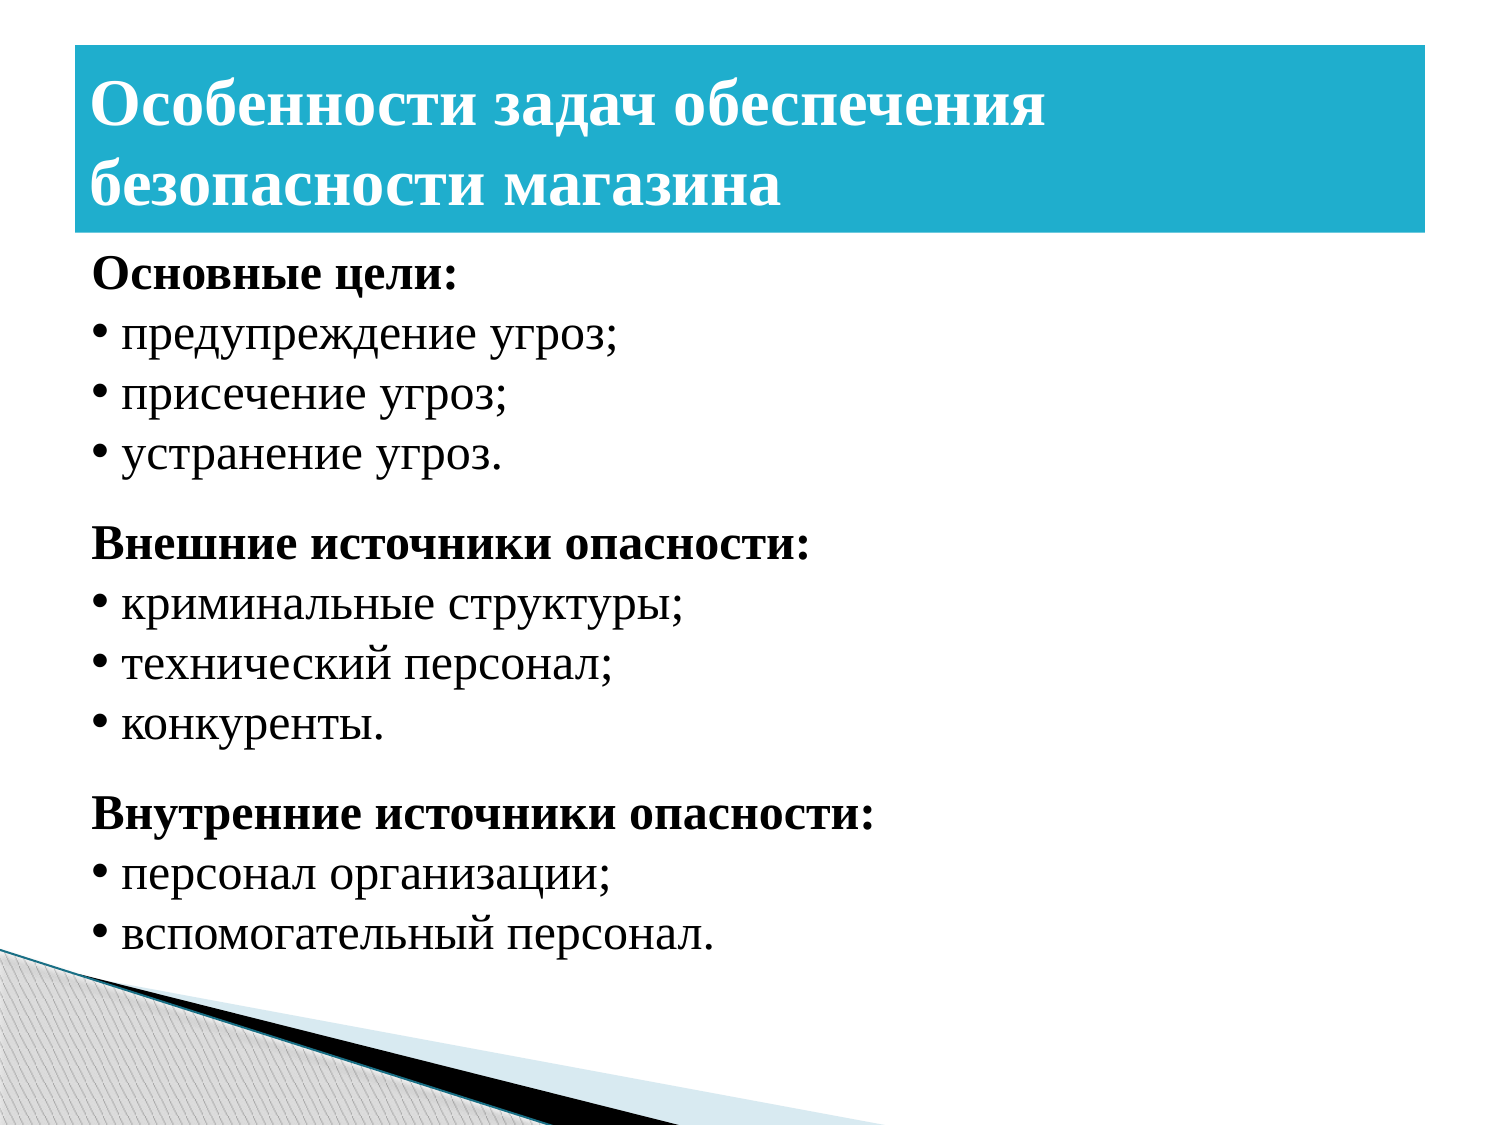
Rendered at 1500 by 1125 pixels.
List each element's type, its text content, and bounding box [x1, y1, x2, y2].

text_box Основные цели: предупреждение угроз; присечение угроз; устранение угроз. Внешние источники опасности: криминальные структуры; технический персонал; конкуренты. Внутренние источники опасности: персонал организации; вспомогательный персонал. [76, 385, 1424, 1094]
title Особенности задач обеспечения безопасности магазина [75, 45, 1425, 233]
